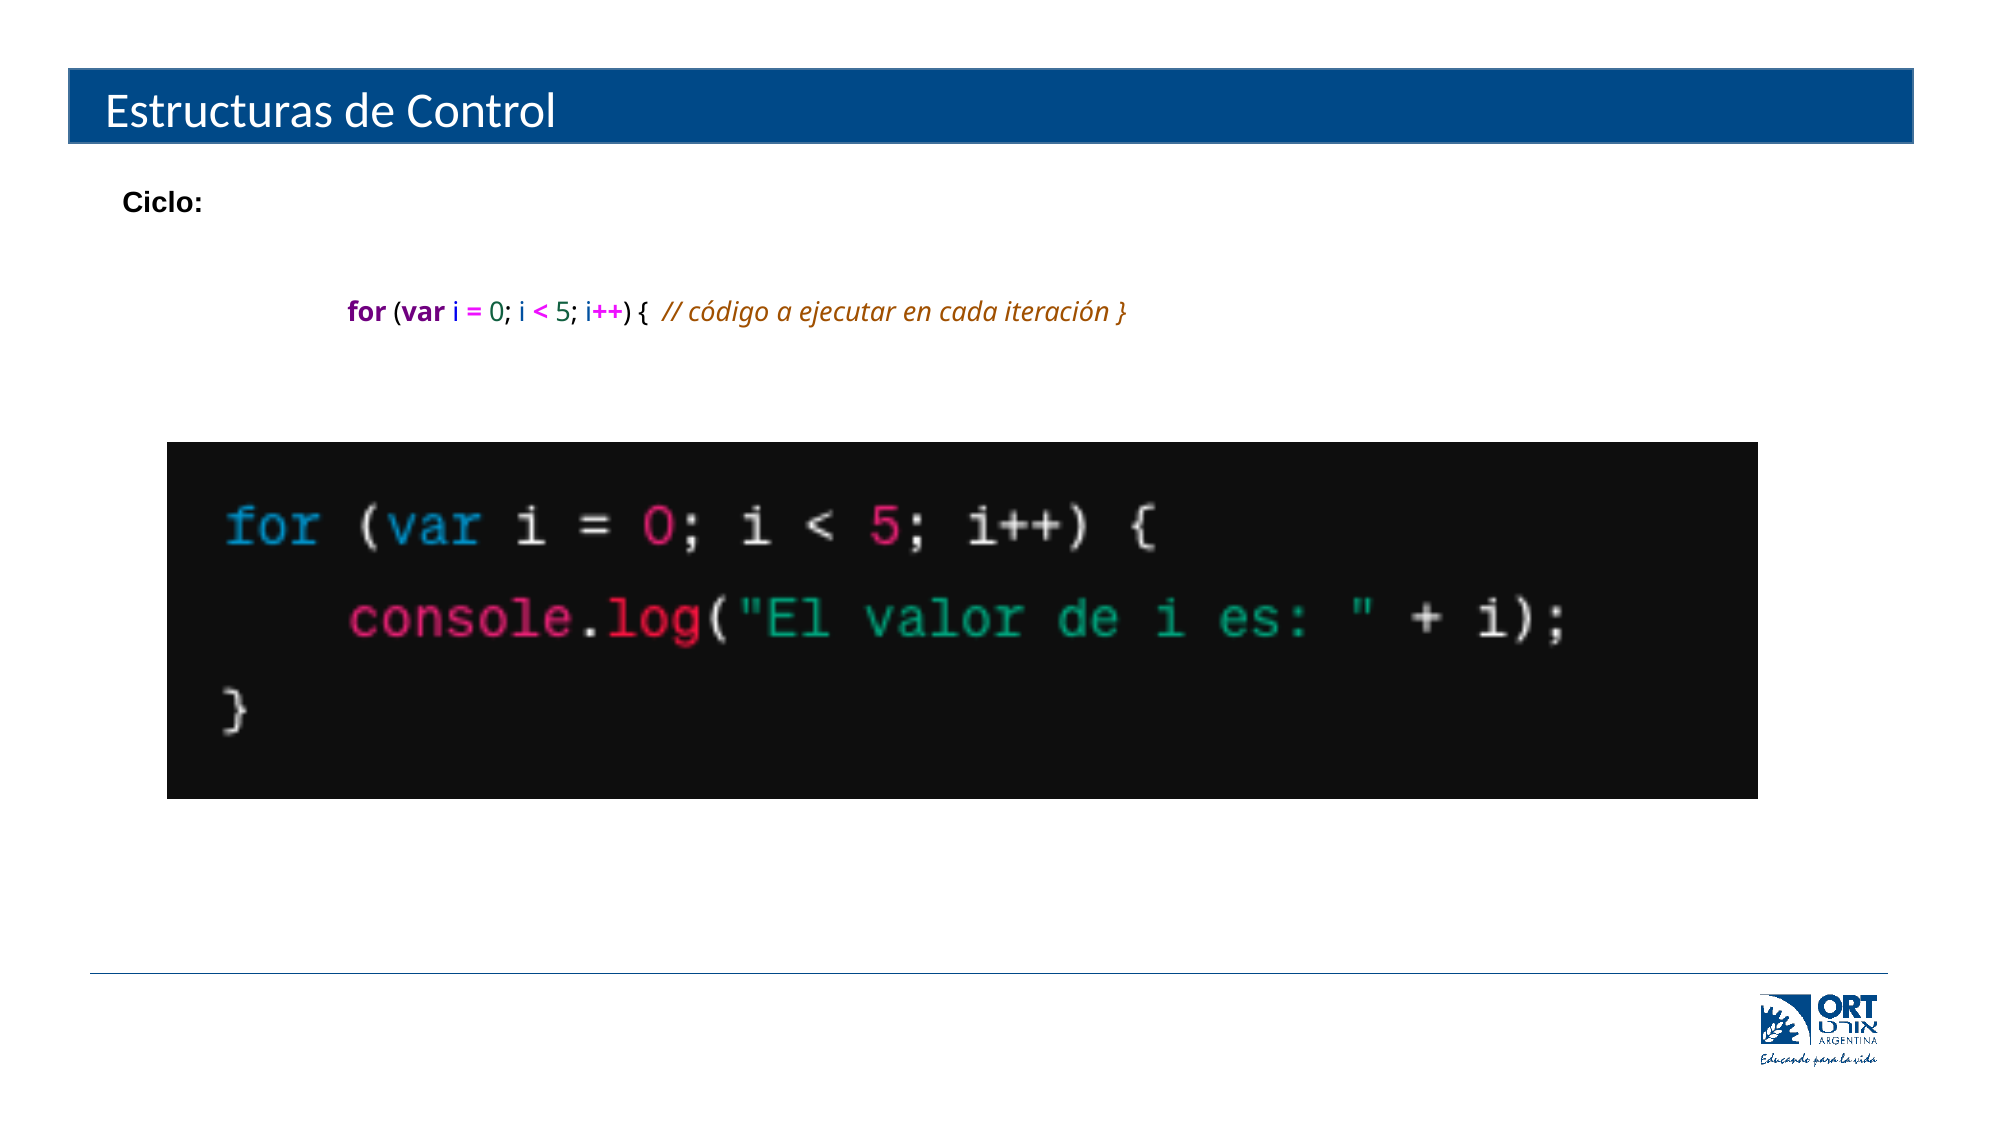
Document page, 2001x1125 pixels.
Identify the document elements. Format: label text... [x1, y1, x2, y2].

picture [166, 442, 1758, 800]
text_box Estructuras de Control [90, 70, 1070, 146]
picture [1757, 990, 1880, 1071]
text_box [69, 69, 1914, 144]
text_box Ciclo: for (var i = 0; i < 5; i++) { // código a ejecutar en cada iteración } [107, 165, 1870, 946]
